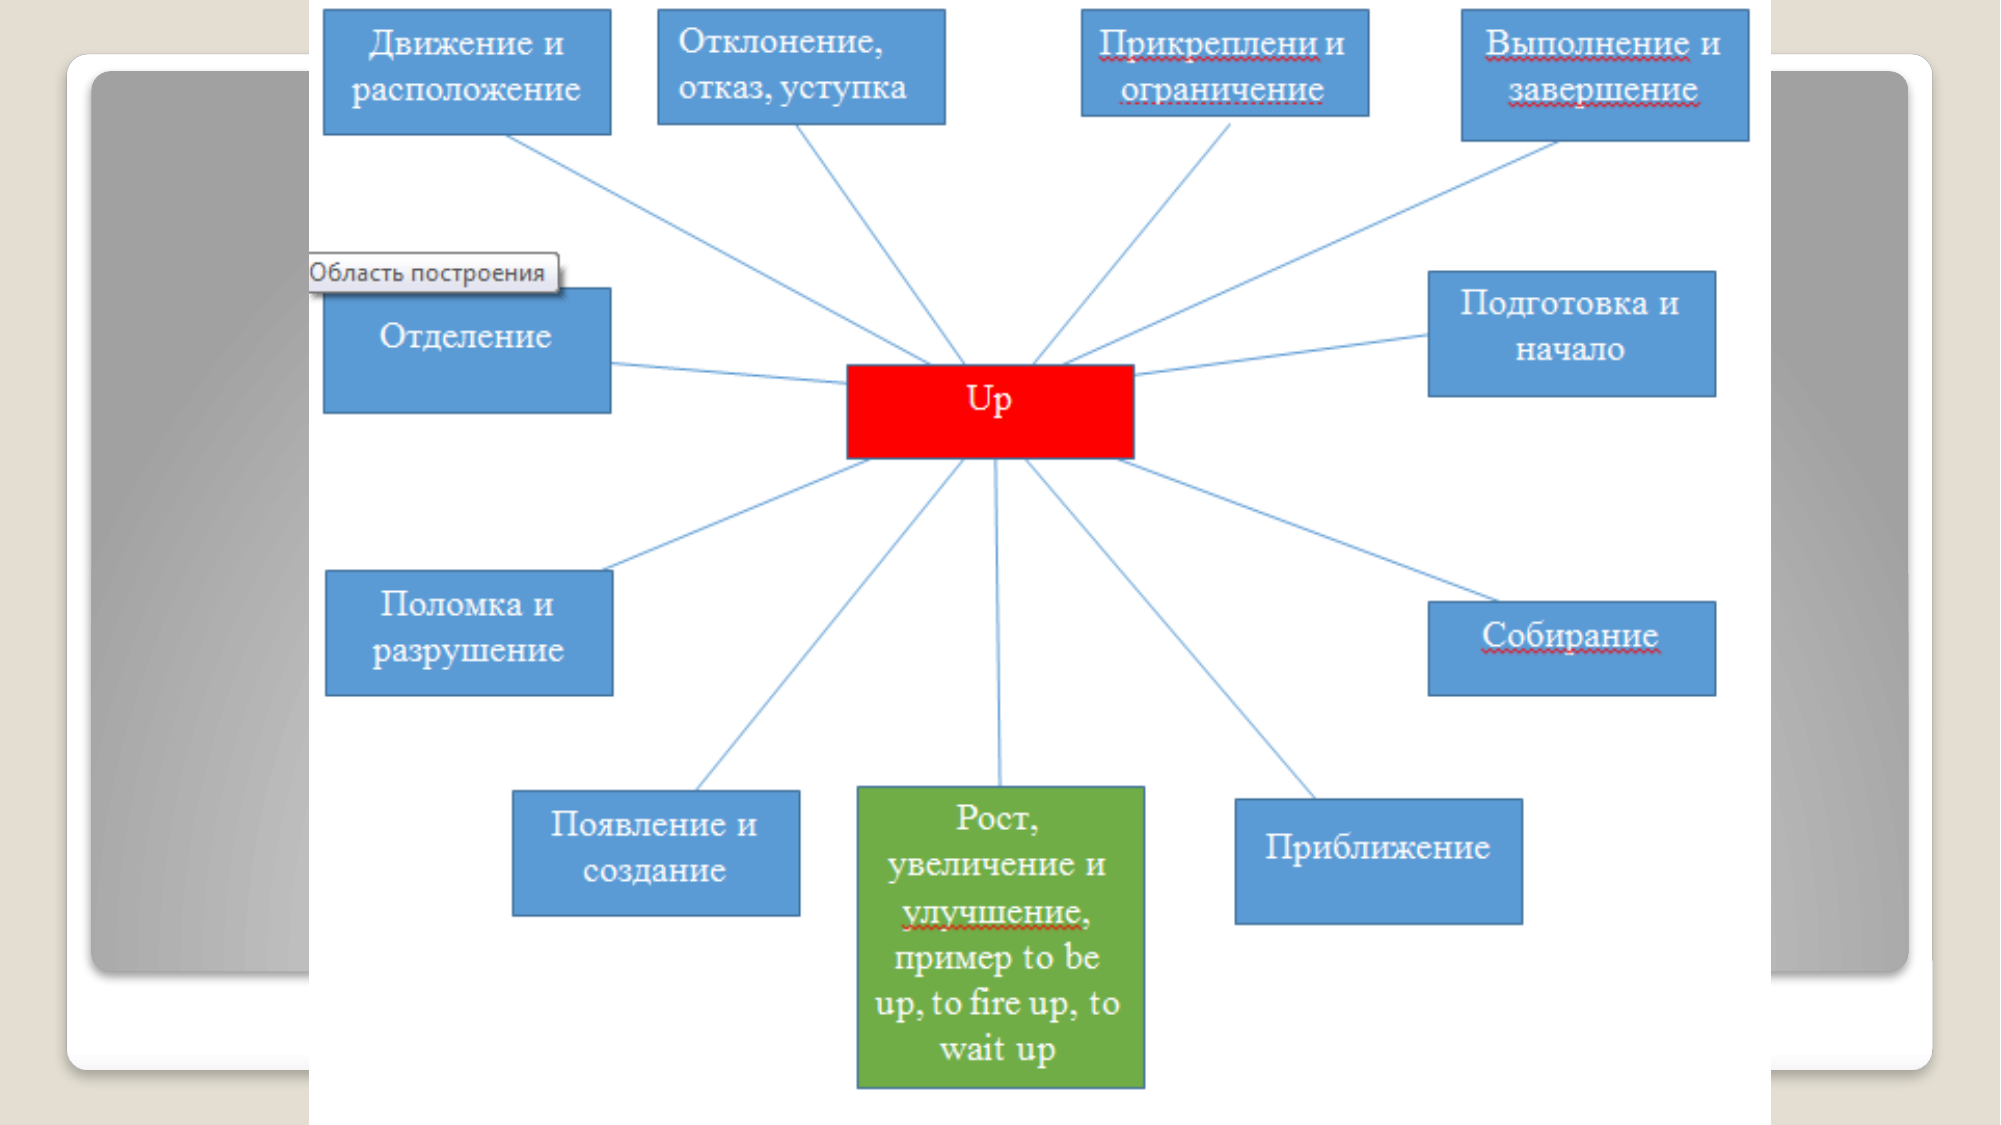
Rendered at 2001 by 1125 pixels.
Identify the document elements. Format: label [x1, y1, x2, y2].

list [308, 0, 1771, 1125]
